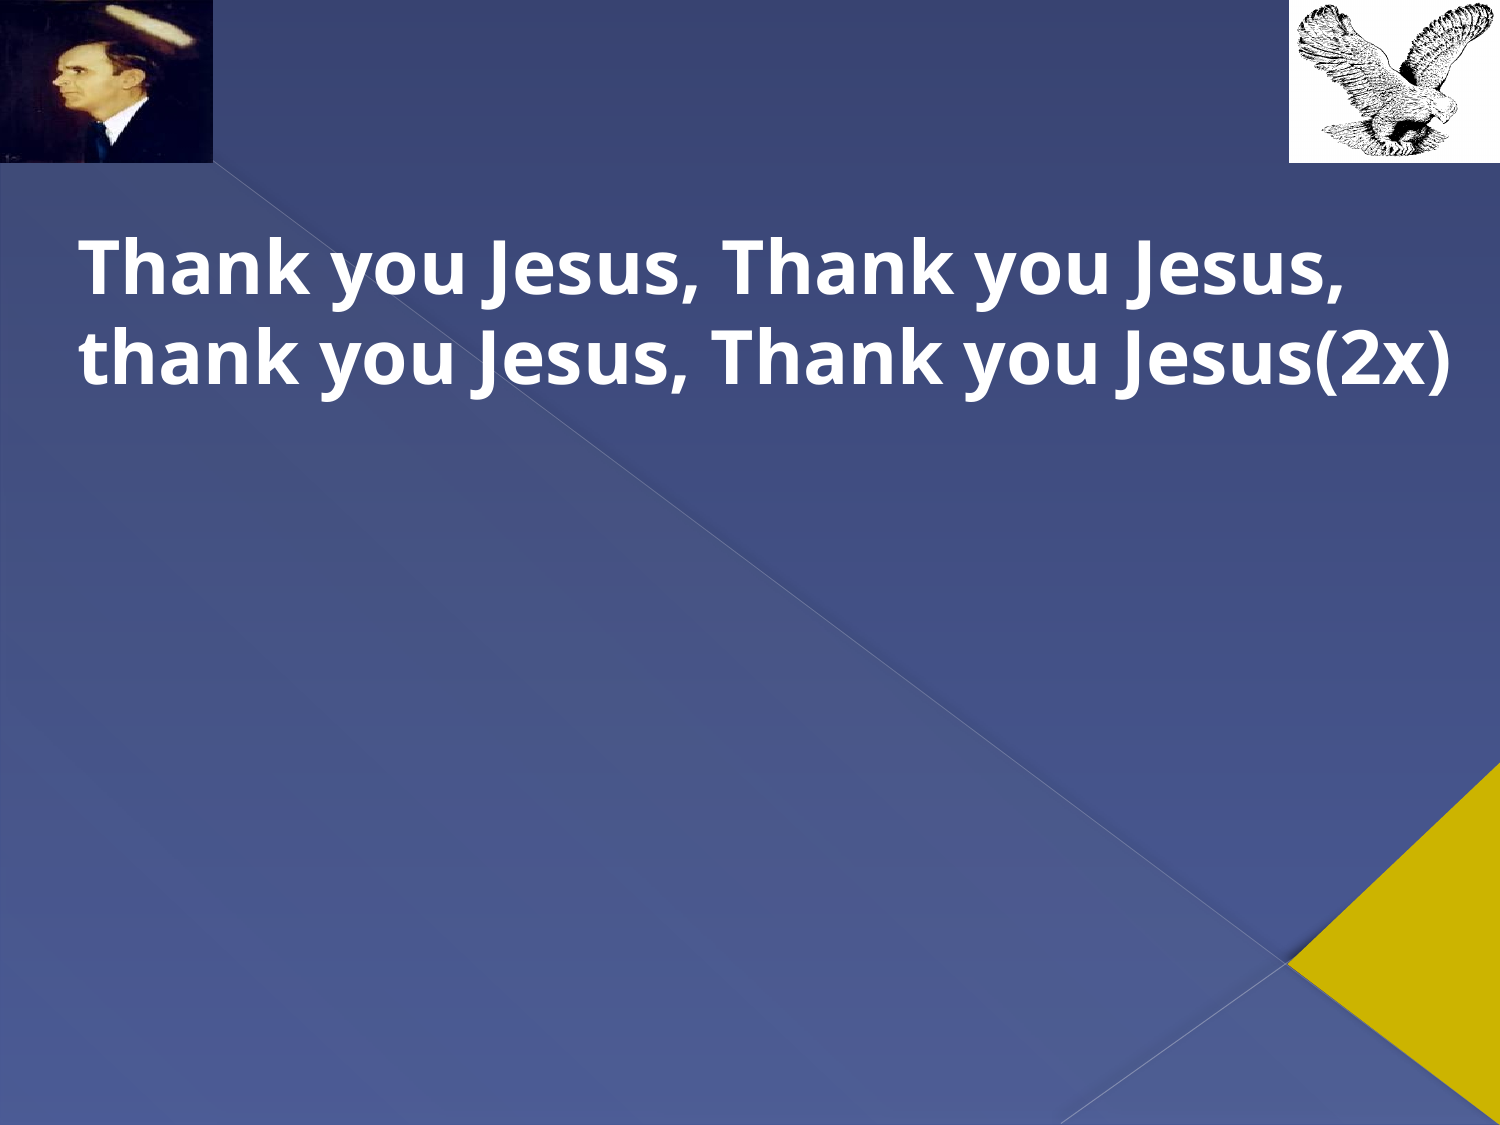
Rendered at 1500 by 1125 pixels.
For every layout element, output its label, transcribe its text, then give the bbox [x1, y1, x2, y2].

picture [1288, 0, 1500, 163]
picture [0, 0, 213, 163]
text_box [1285, 760, 1500, 1125]
text_box Thank you Jesus, Thank you Jesus, thank you Jesus, Thank you Jesus(2x) [62, 212, 1500, 498]
